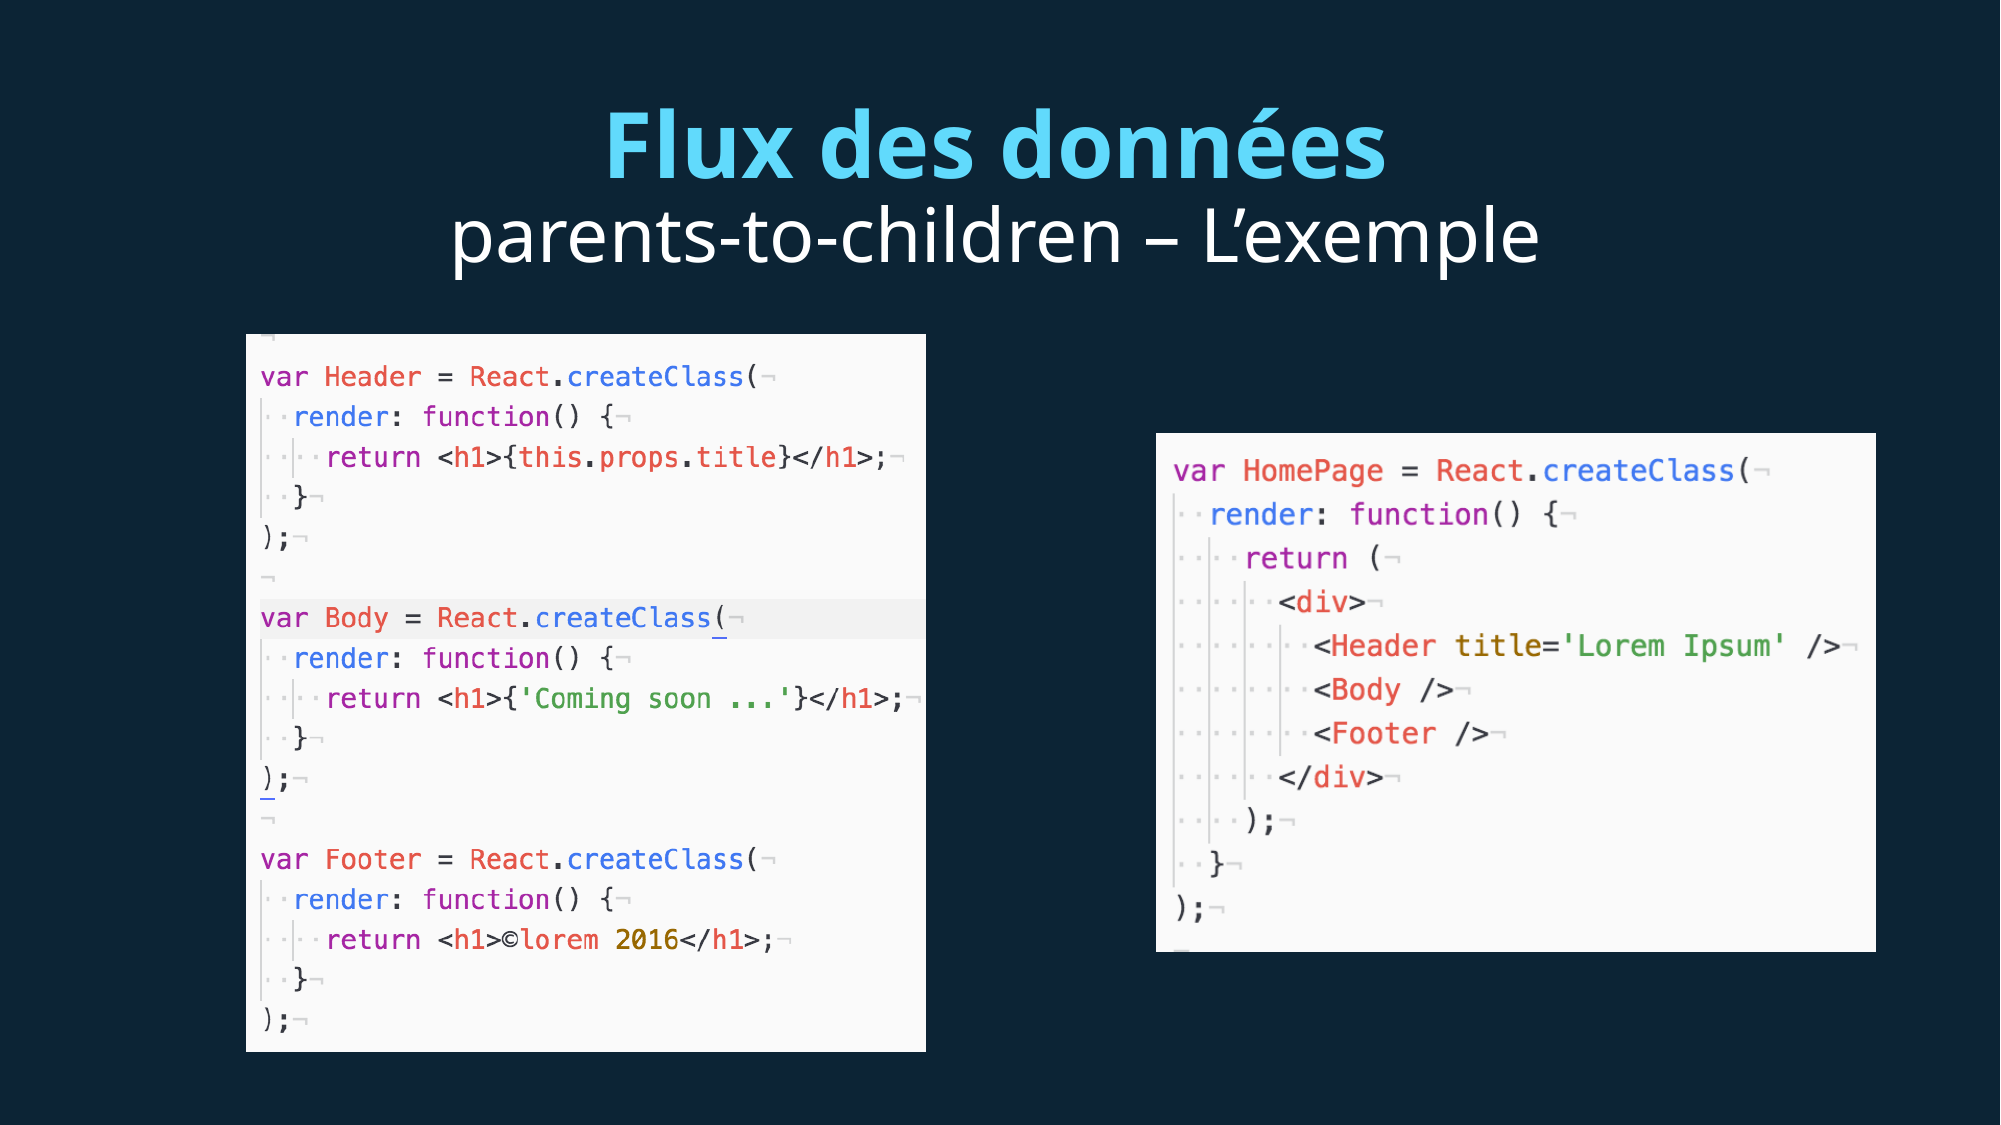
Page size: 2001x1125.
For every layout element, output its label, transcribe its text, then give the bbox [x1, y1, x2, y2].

picture [1156, 433, 1876, 953]
title Flux des données parents-to-children – L’exemple [171, 57, 1821, 321]
picture [246, 334, 926, 1052]
